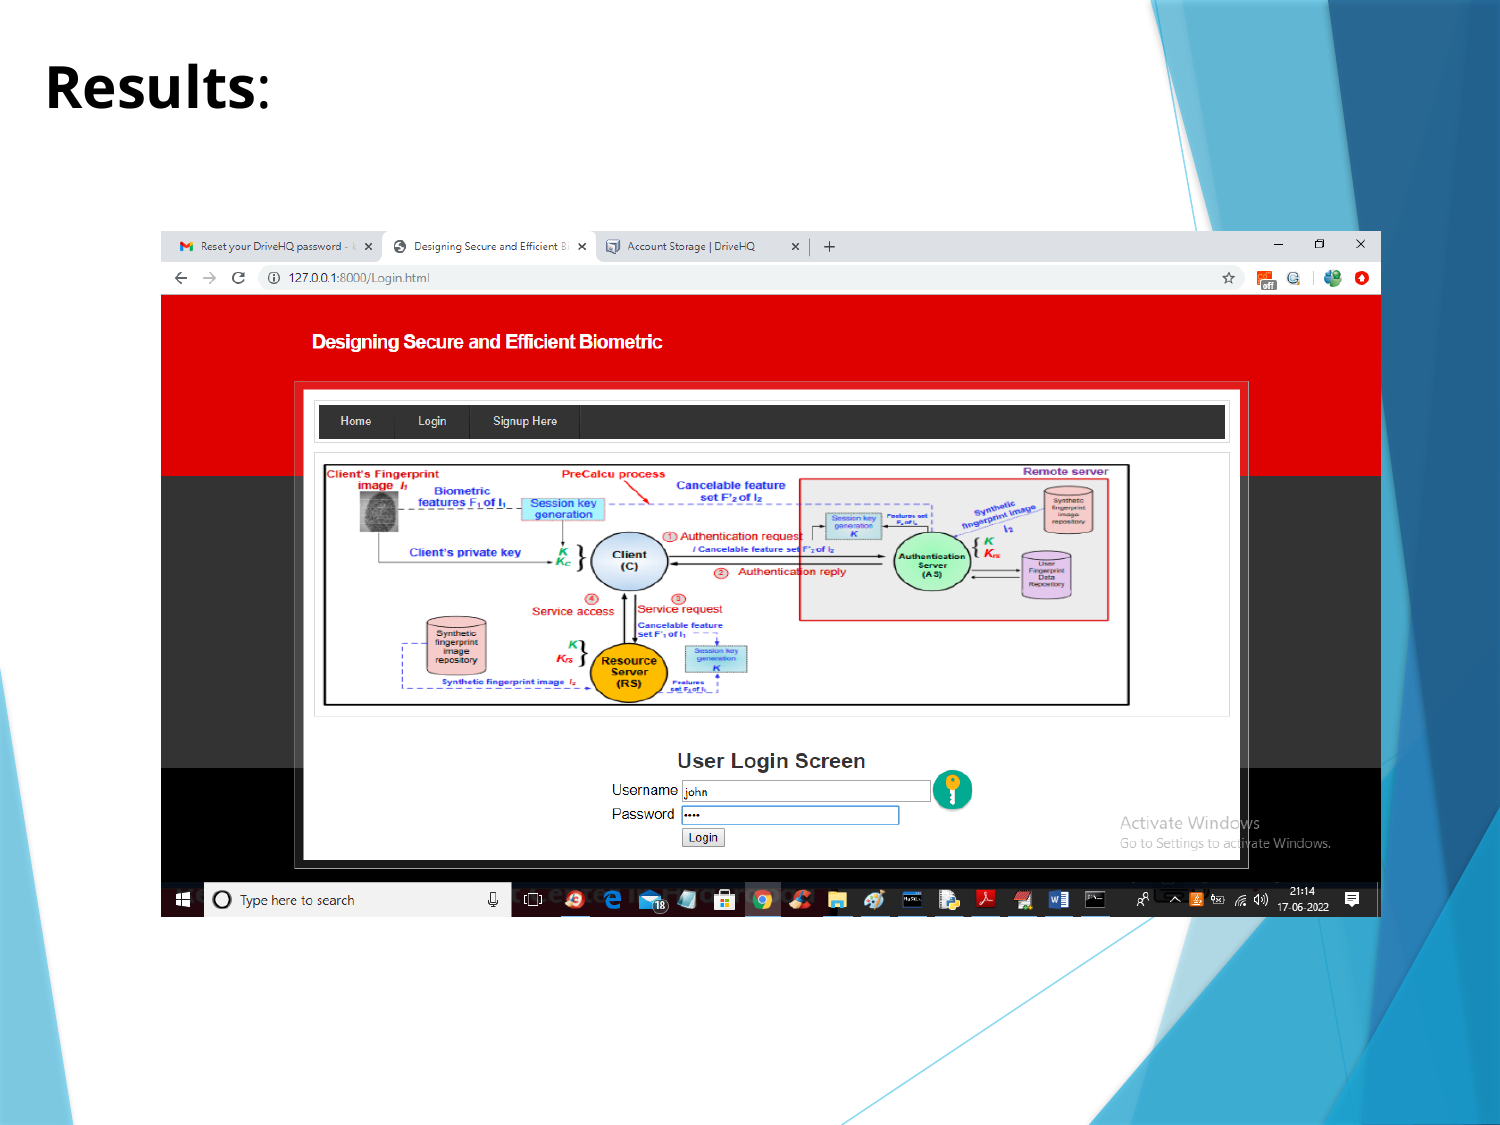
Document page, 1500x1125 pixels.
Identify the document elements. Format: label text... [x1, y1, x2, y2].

text_box Results: [29, 42, 361, 128]
picture [161, 231, 1381, 918]
